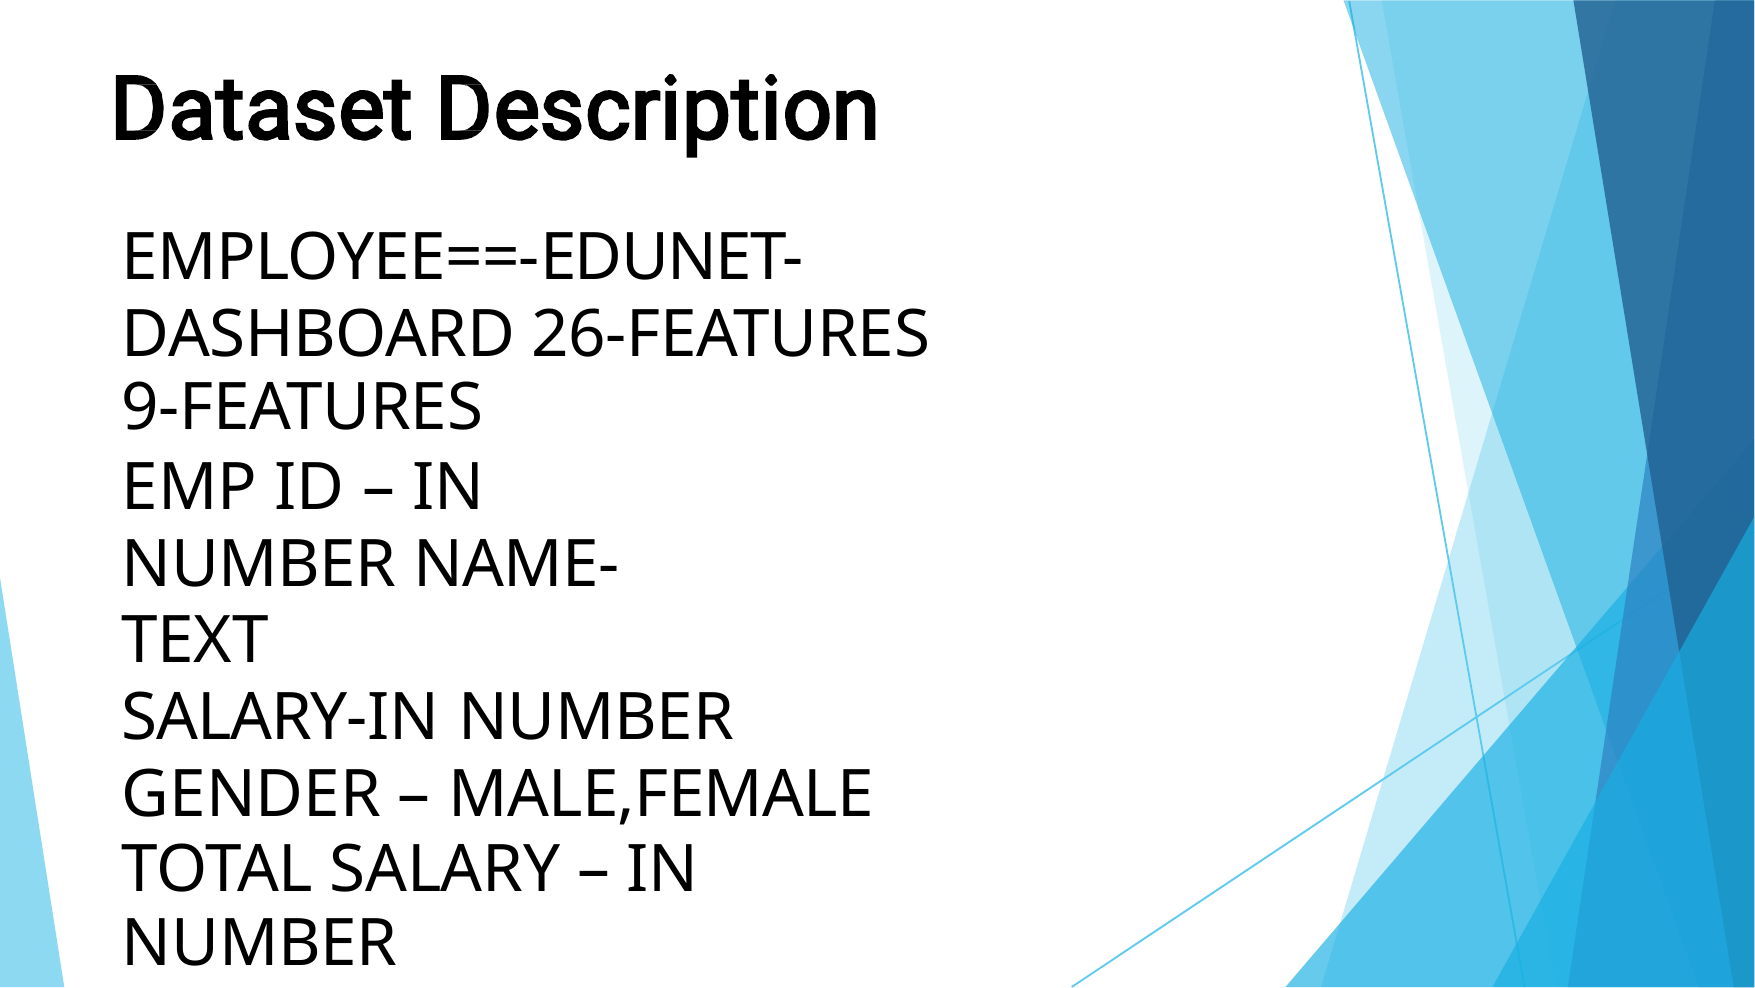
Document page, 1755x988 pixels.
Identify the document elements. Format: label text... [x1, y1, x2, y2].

text_box [171, 90, 213, 141]
text_box [542, 90, 582, 141]
text_box [730, 79, 759, 141]
text_box [496, 90, 539, 141]
text_box [785, 90, 830, 141]
text_box [587, 90, 630, 141]
text_box [686, 90, 729, 158]
text_box [665, 90, 676, 140]
text_box [836, 90, 876, 140]
text_box [214, 79, 243, 141]
text_box [635, 90, 661, 140]
text_box [115, 75, 164, 140]
text_box [765, 90, 777, 140]
text_box [383, 79, 411, 141]
text_box [664, 74, 677, 86]
text_box [441, 75, 489, 140]
text_box [340, 90, 383, 141]
text_box [248, 90, 290, 141]
text_box EMPLOYEE==-EDUNET-DASHBOARD 26-FEATURES 9-FEATURES EMP ID – IN NUMBER NAME-TEXT SALARY-IN NUMBER GENDER – MALE,FEMALE TOTAL SALARY – IN NUMBER [119, 209, 1180, 979]
text_box [765, 74, 778, 86]
text_box [295, 90, 335, 141]
